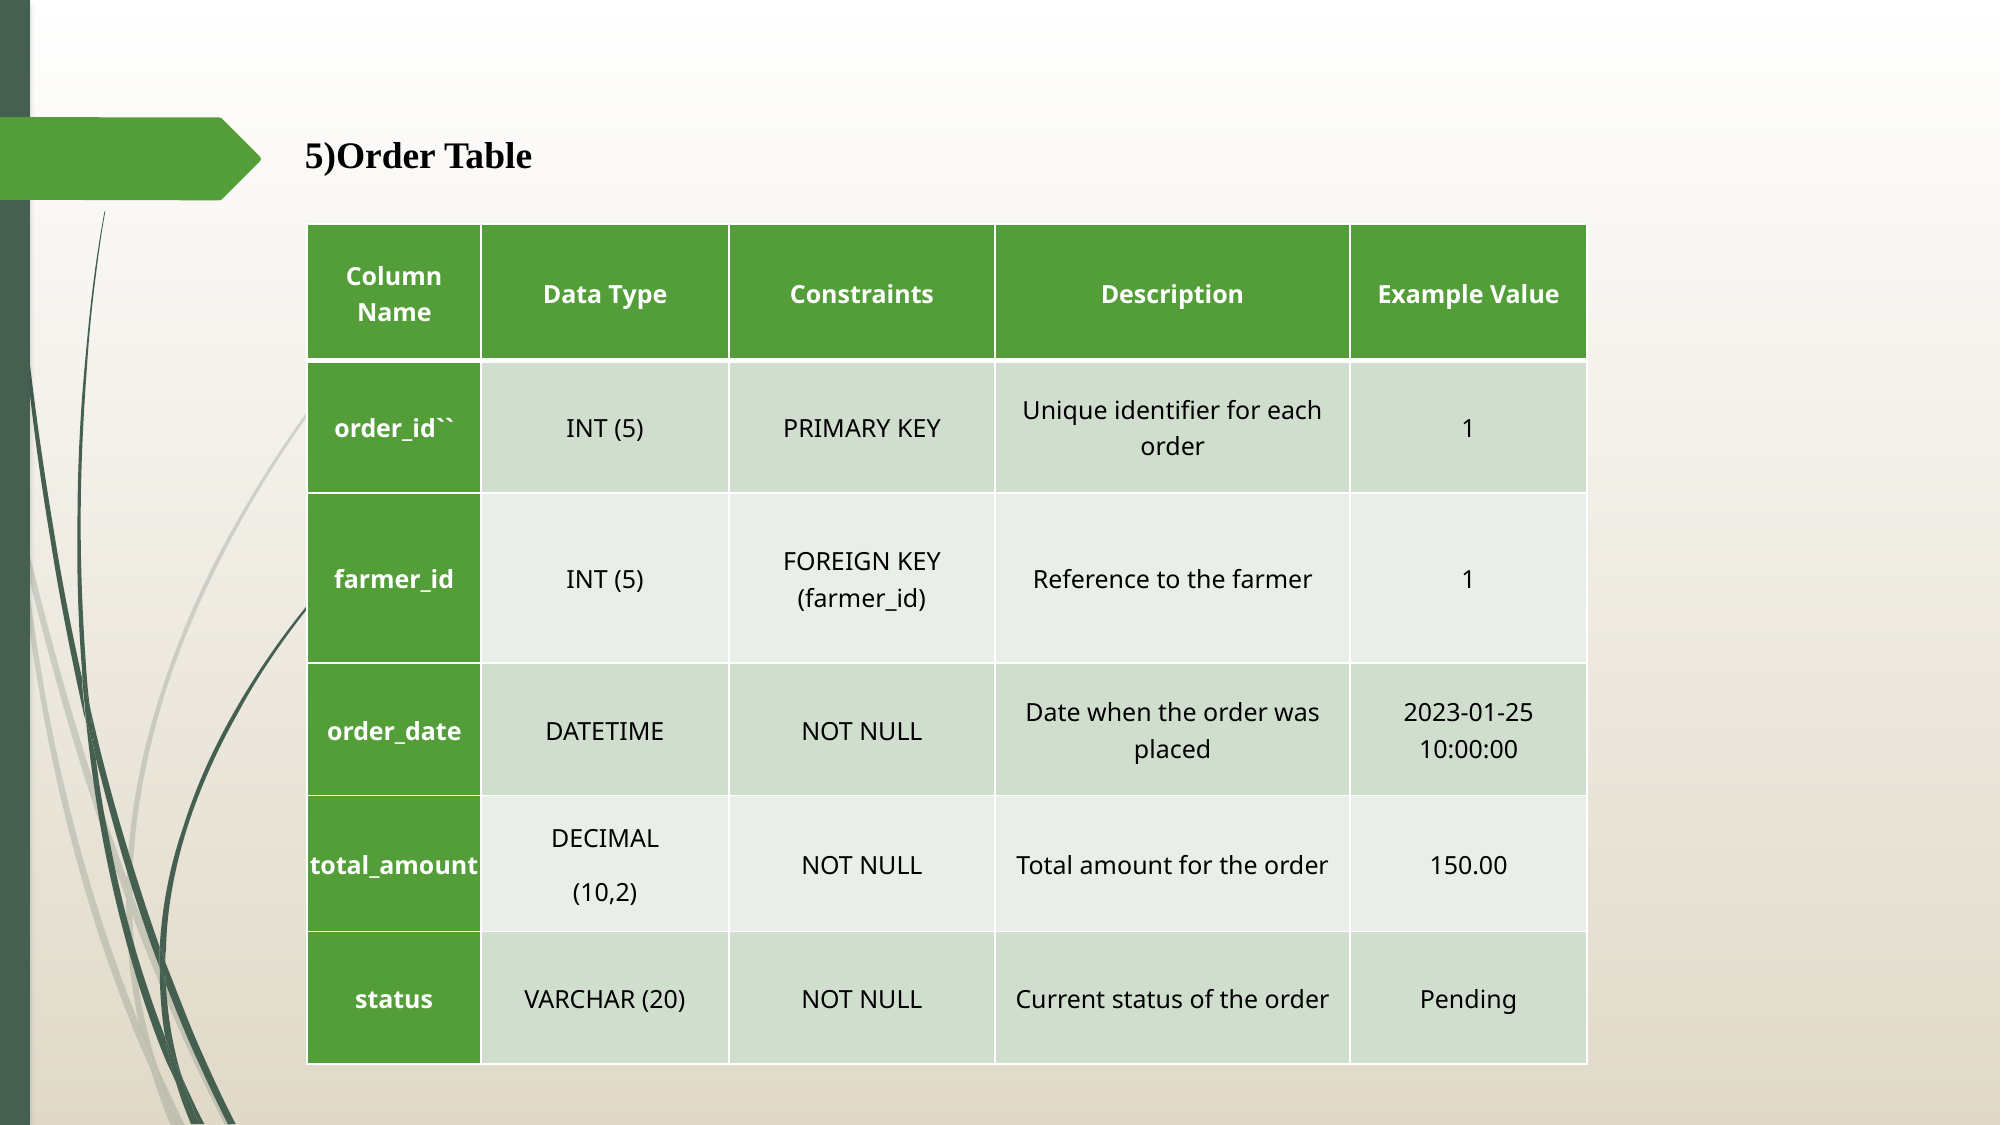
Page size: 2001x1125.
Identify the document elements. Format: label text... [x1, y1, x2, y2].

table_cell DATETIME [482, 664, 728, 795]
table_cell Total amount for the order [996, 796, 1349, 931]
table_cell order_date [308, 664, 480, 795]
table_cell NOT NULL [730, 664, 994, 795]
table_cell VARCHAR (20) [482, 932, 728, 1063]
table_header Constraints [730, 225, 994, 358]
table_cell Date when the order was placed [996, 664, 1349, 795]
table_cell total_amount [308, 796, 480, 931]
table_cell INT (5) [482, 363, 728, 492]
table_cell NOT NULL [730, 932, 994, 1063]
table_cell 1 [1351, 494, 1586, 662]
table_cell status [308, 932, 480, 1063]
table_cell DECIMAL (10,2) [482, 796, 728, 931]
text_box 5)Order Table [290, 121, 1290, 184]
table_cell INT (5) [482, 494, 728, 662]
table_cell PRIMARY KEY [730, 363, 994, 492]
table_cell 2023-01-25 10:00:00 [1351, 664, 1586, 795]
table_cell 1 [1351, 363, 1586, 492]
table_cell 150.00 [1351, 796, 1586, 931]
table_cell FOREIGN KEY (farmer_id) [730, 494, 994, 662]
table_header Example Value [1351, 225, 1586, 358]
table_cell Current status of the order [996, 932, 1349, 1063]
table_cell farmer_id [308, 494, 480, 662]
table_header Column Name [308, 225, 480, 358]
table_cell NOT NULL [730, 796, 994, 931]
table_header Description [996, 225, 1349, 358]
table_cell Pending [1351, 932, 1586, 1063]
table_cell Unique identifier for each order [996, 363, 1349, 492]
table_cell order_id`` [308, 363, 480, 492]
table_header Data Type [482, 225, 728, 358]
table_cell Reference to the farmer [996, 494, 1349, 662]
